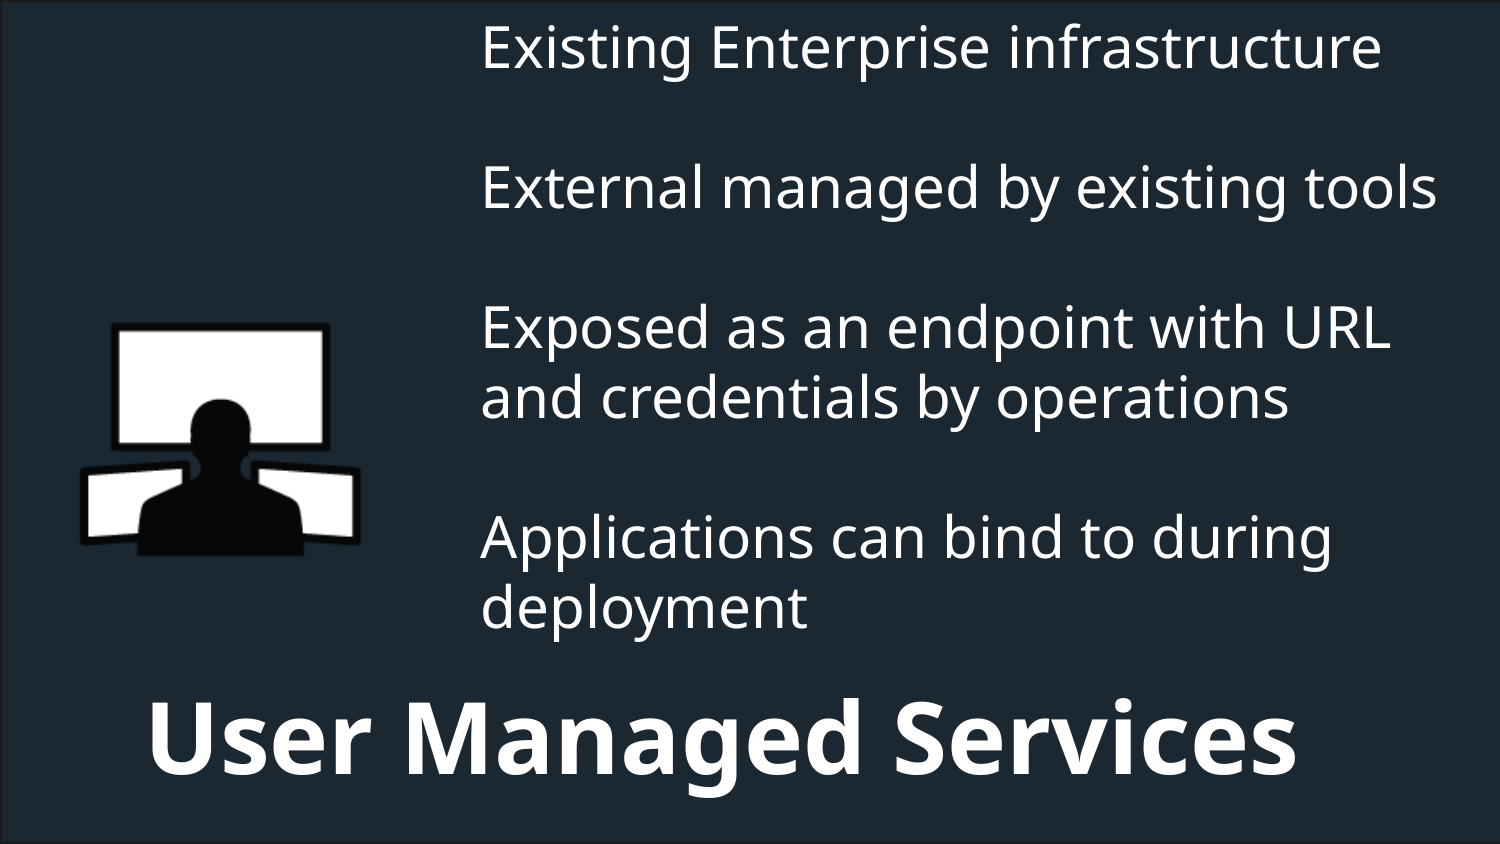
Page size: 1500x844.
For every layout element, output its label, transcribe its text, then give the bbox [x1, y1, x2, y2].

picture [21, 278, 420, 566]
text_box User Managed Services [144, 698, 1301, 795]
text_box Existing Enterprise infrastructure External managed by existing tools Exposed as an endpoint with URL and credentials by operations Applications can bind to during deployment [480, 10, 1465, 641]
